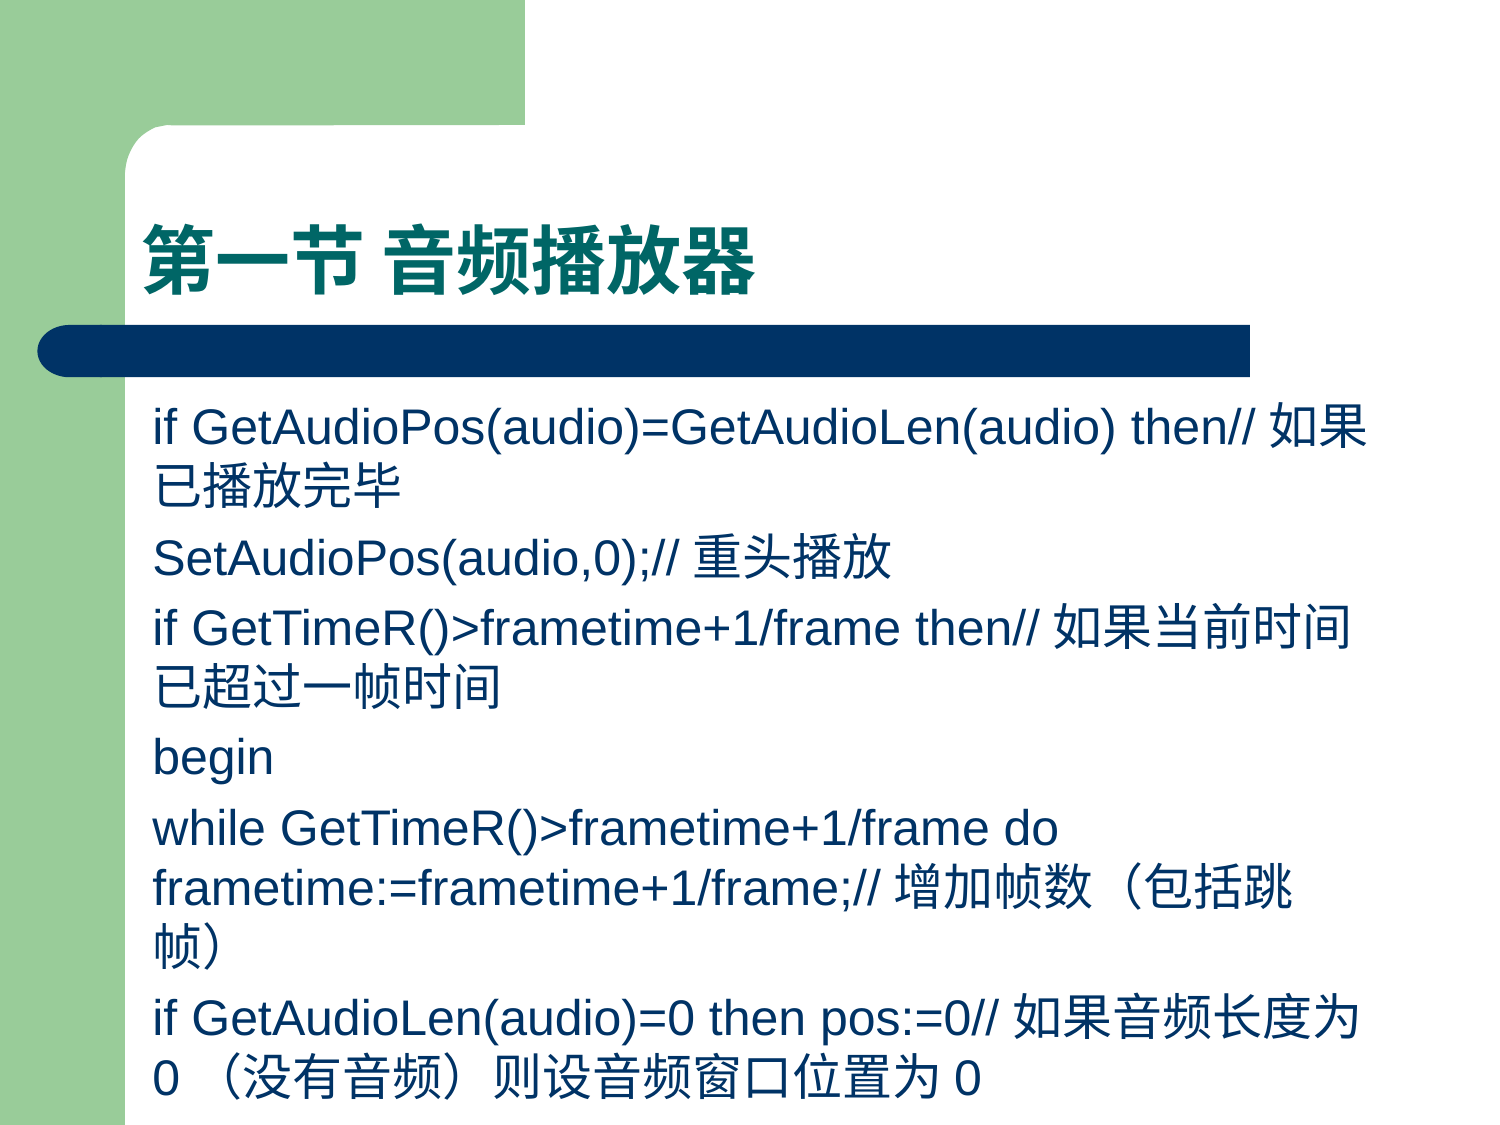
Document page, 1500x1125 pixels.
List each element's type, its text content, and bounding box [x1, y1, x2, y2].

list if GetAudioPos(audio)=GetAudioLen(audio) then//如果已播放完毕 SetAudioPos(audio,0);//重头播放 if GetTimeR()>frametime+1/frame then//如果当前时间已超过一帧时间 begin while GetTimeR()>frametime+1/frame do frametime:=frametime+1/frame;//增加帧数（包括跳帧） if GetAudioLen(audio)=0 then pos:=0//如果音频长度为0（没有音频）则设音频窗口位置为0 [137, 387, 1400, 999]
title 第一节 音频播放器 [125, 125, 1425, 313]
